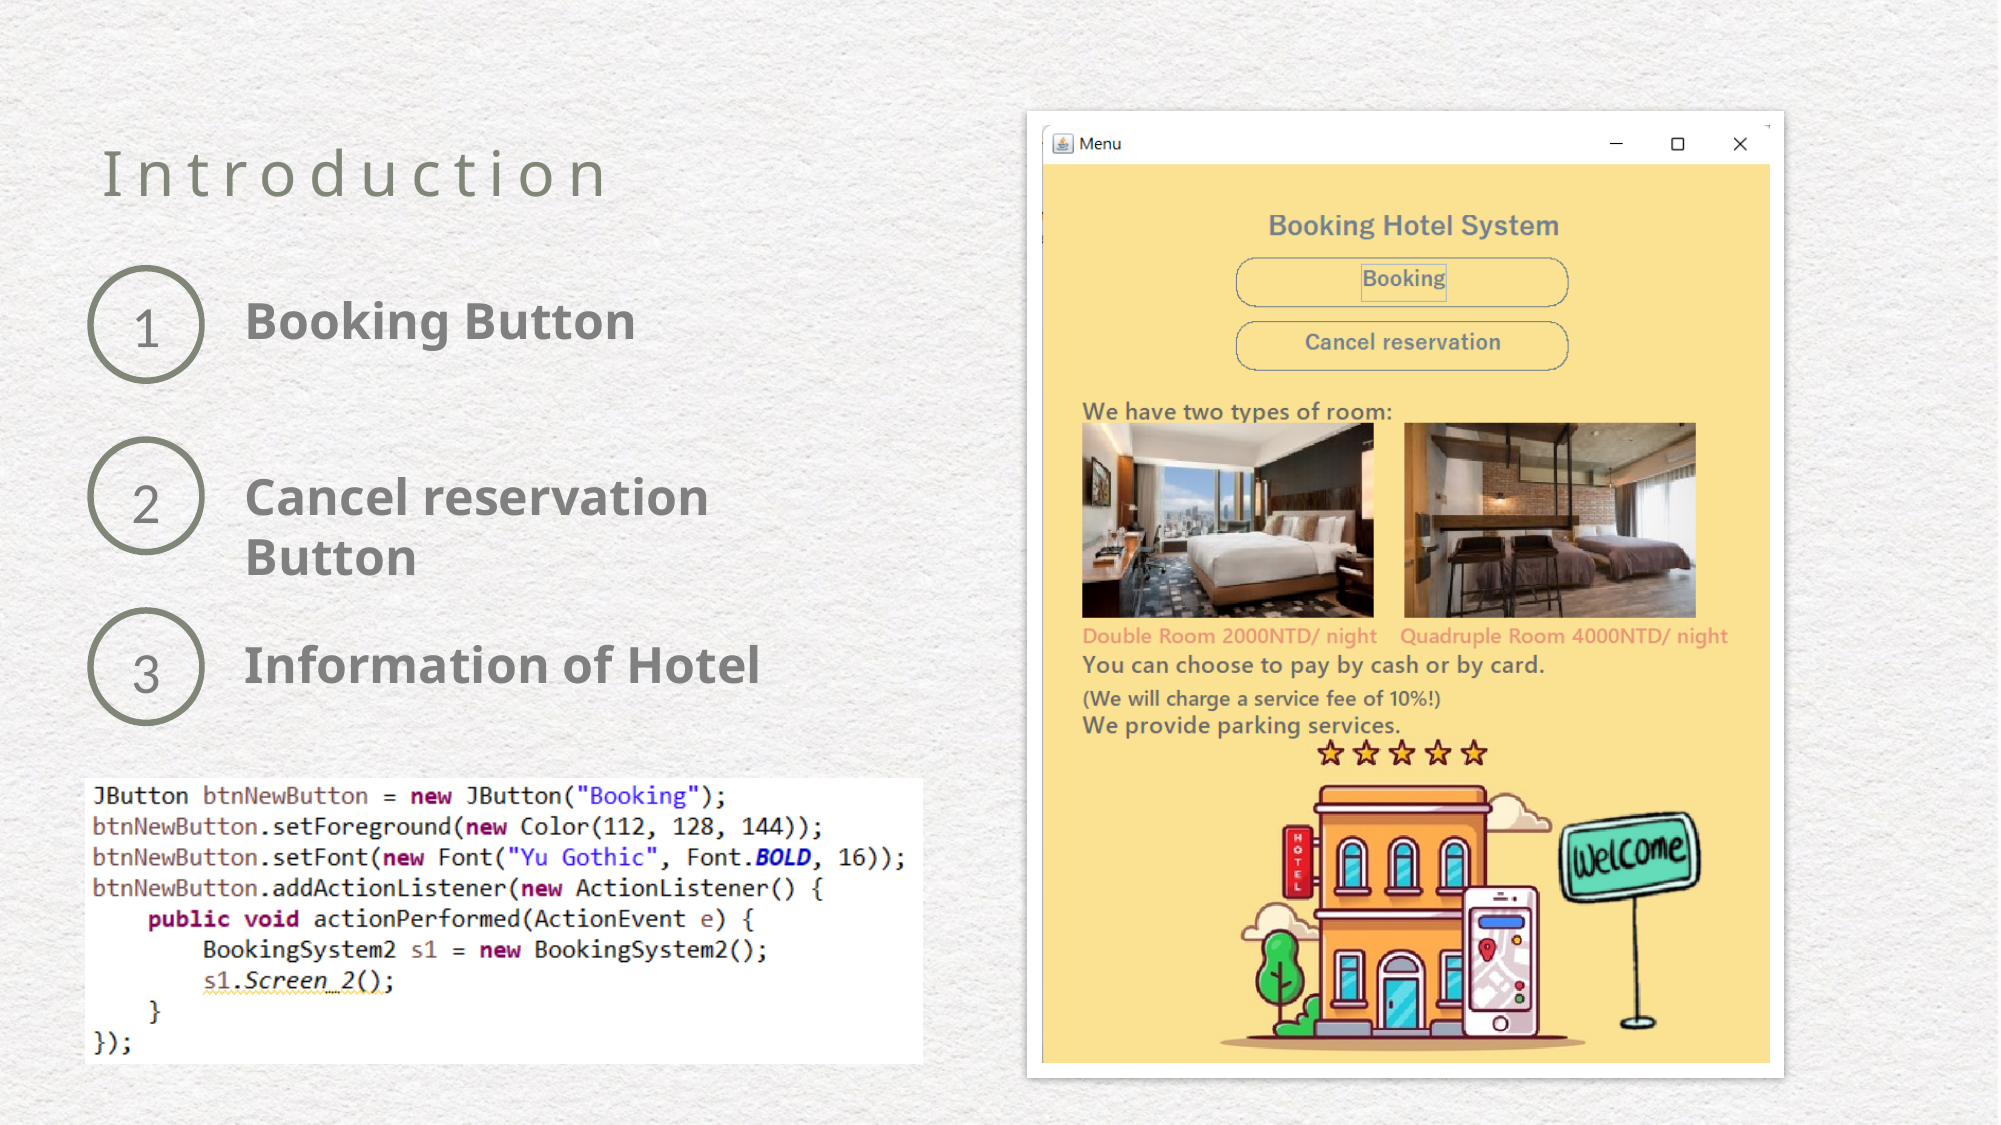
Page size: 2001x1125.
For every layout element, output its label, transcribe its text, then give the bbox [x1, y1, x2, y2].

picture [0, 0, 2000, 1125]
text_box Introduction [87, 126, 1000, 217]
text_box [87, 264, 806, 727]
chart [1770, 246, 1877, 1040]
